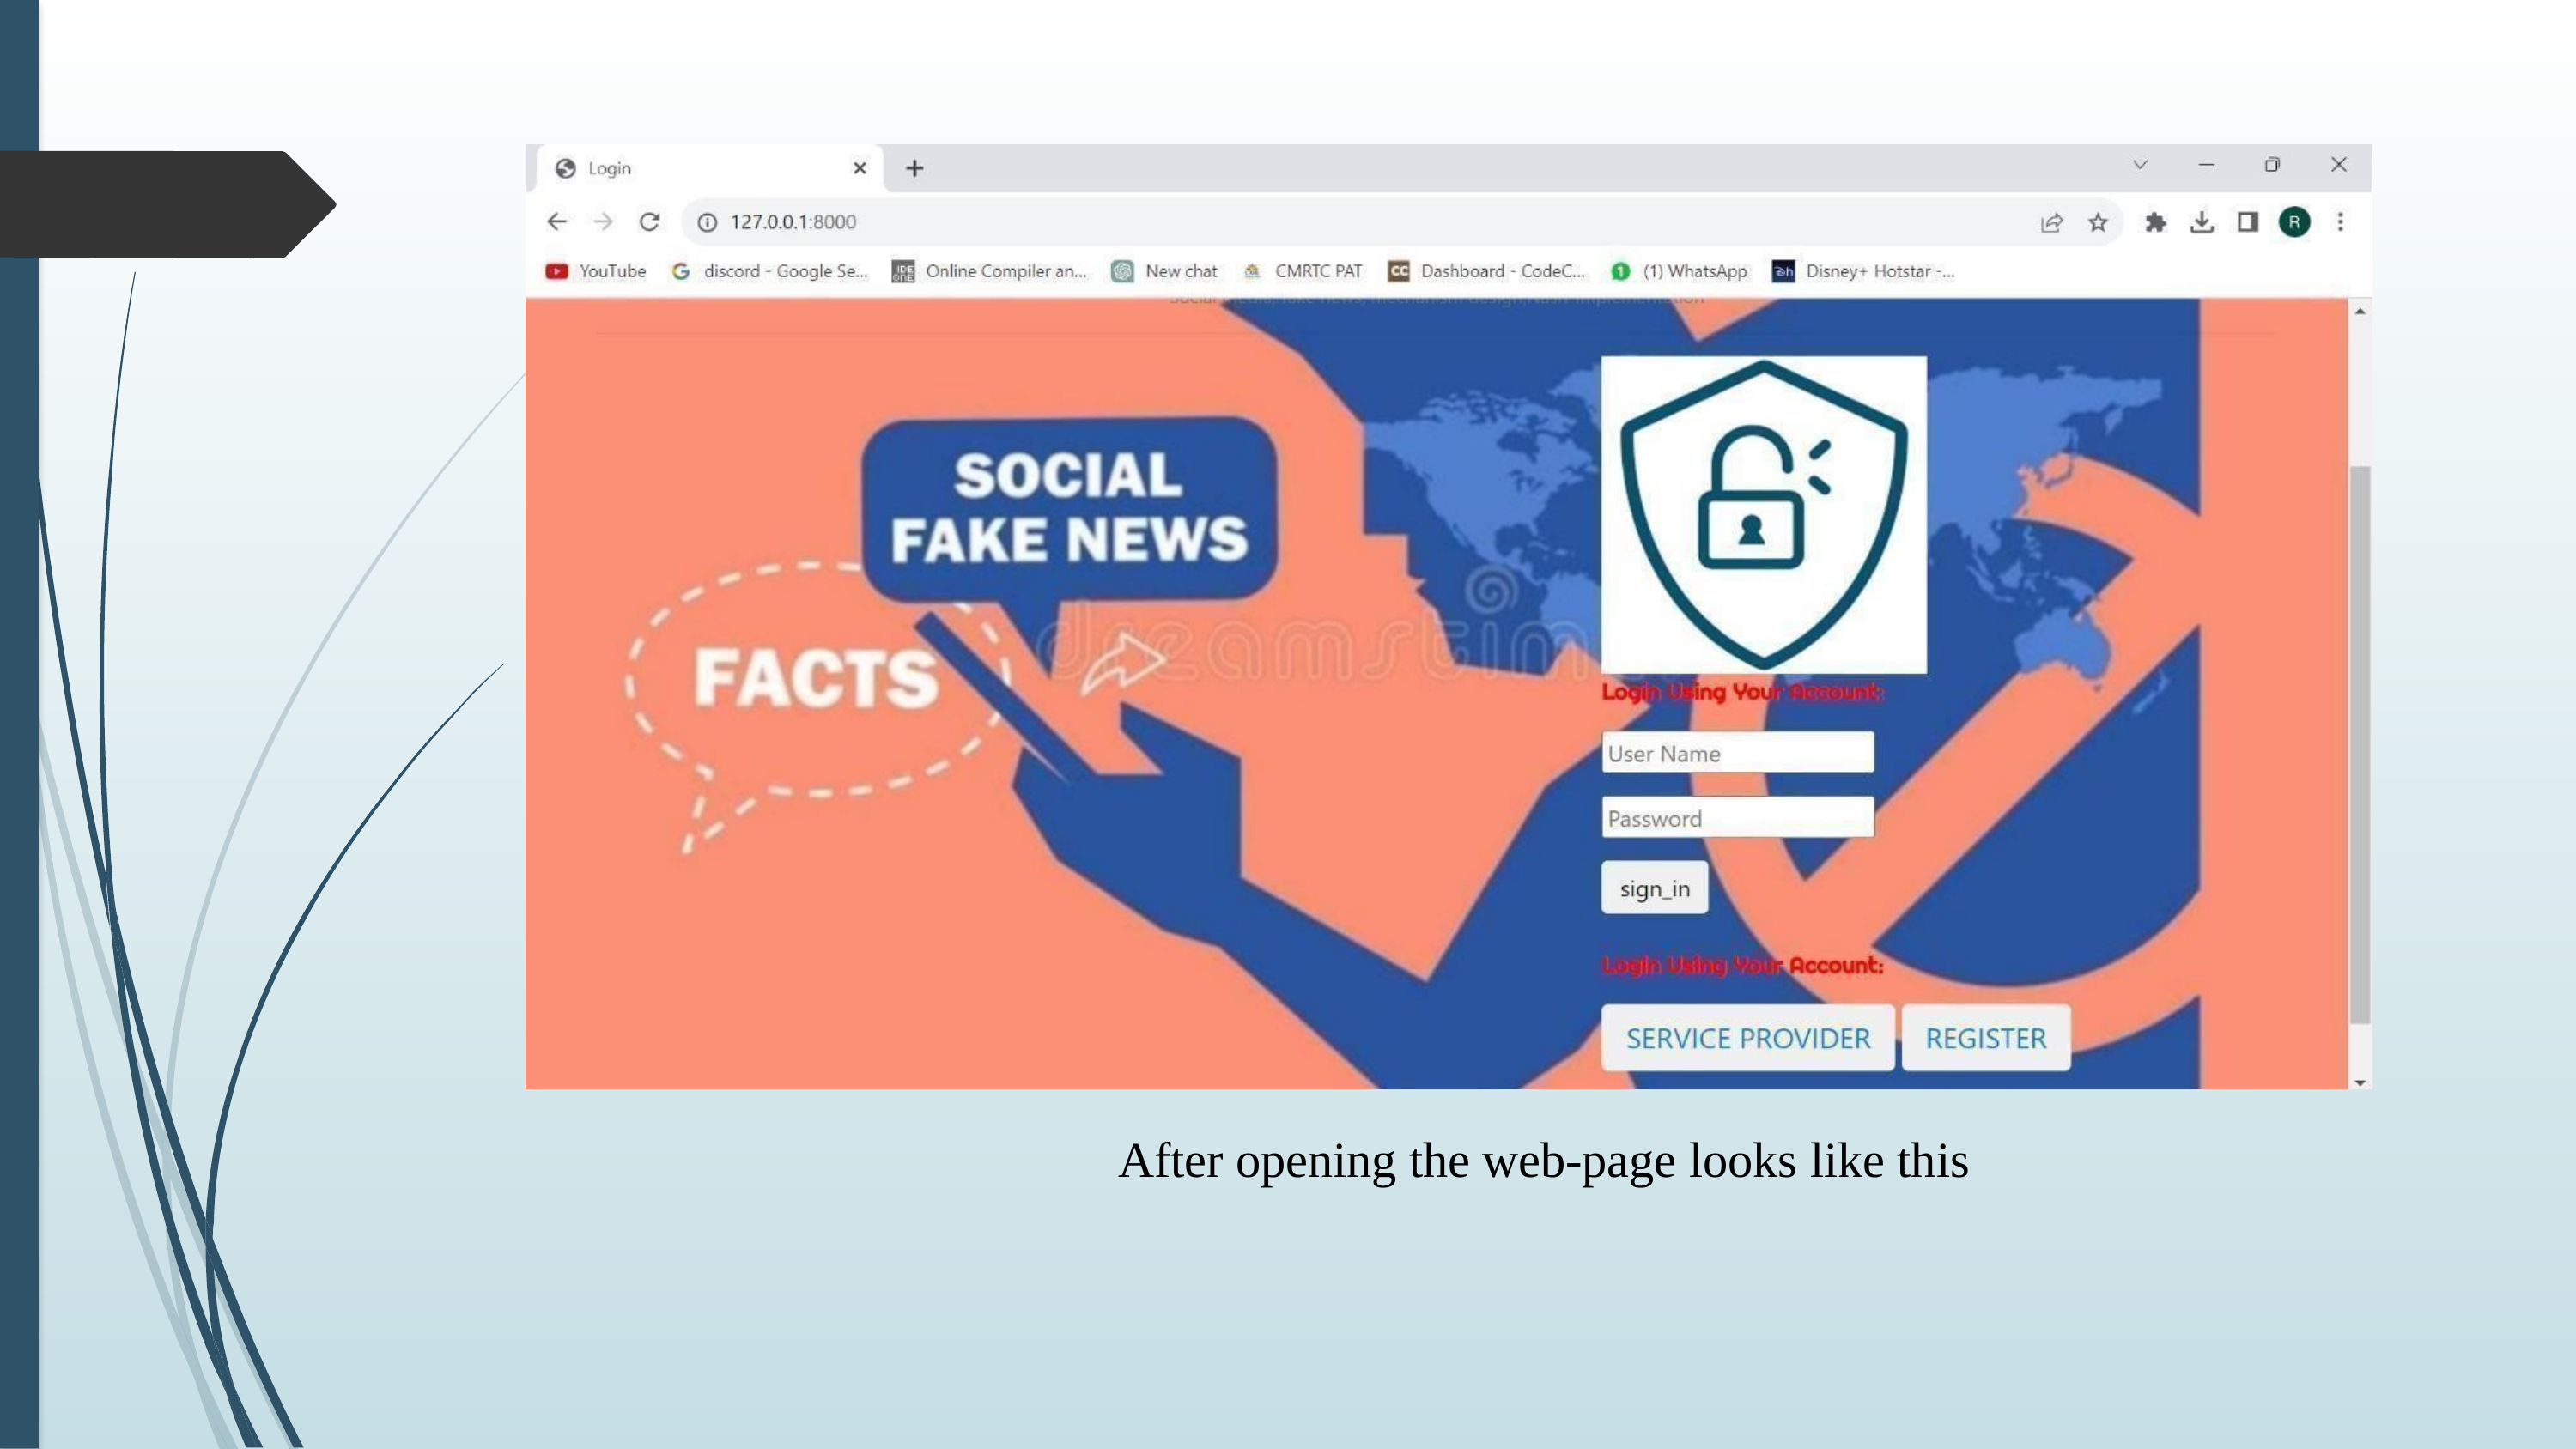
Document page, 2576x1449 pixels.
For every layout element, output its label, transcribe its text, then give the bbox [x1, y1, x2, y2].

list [526, 144, 2372, 1090]
text_box After opening the web-page looks like this [1105, 1121, 2394, 1194]
